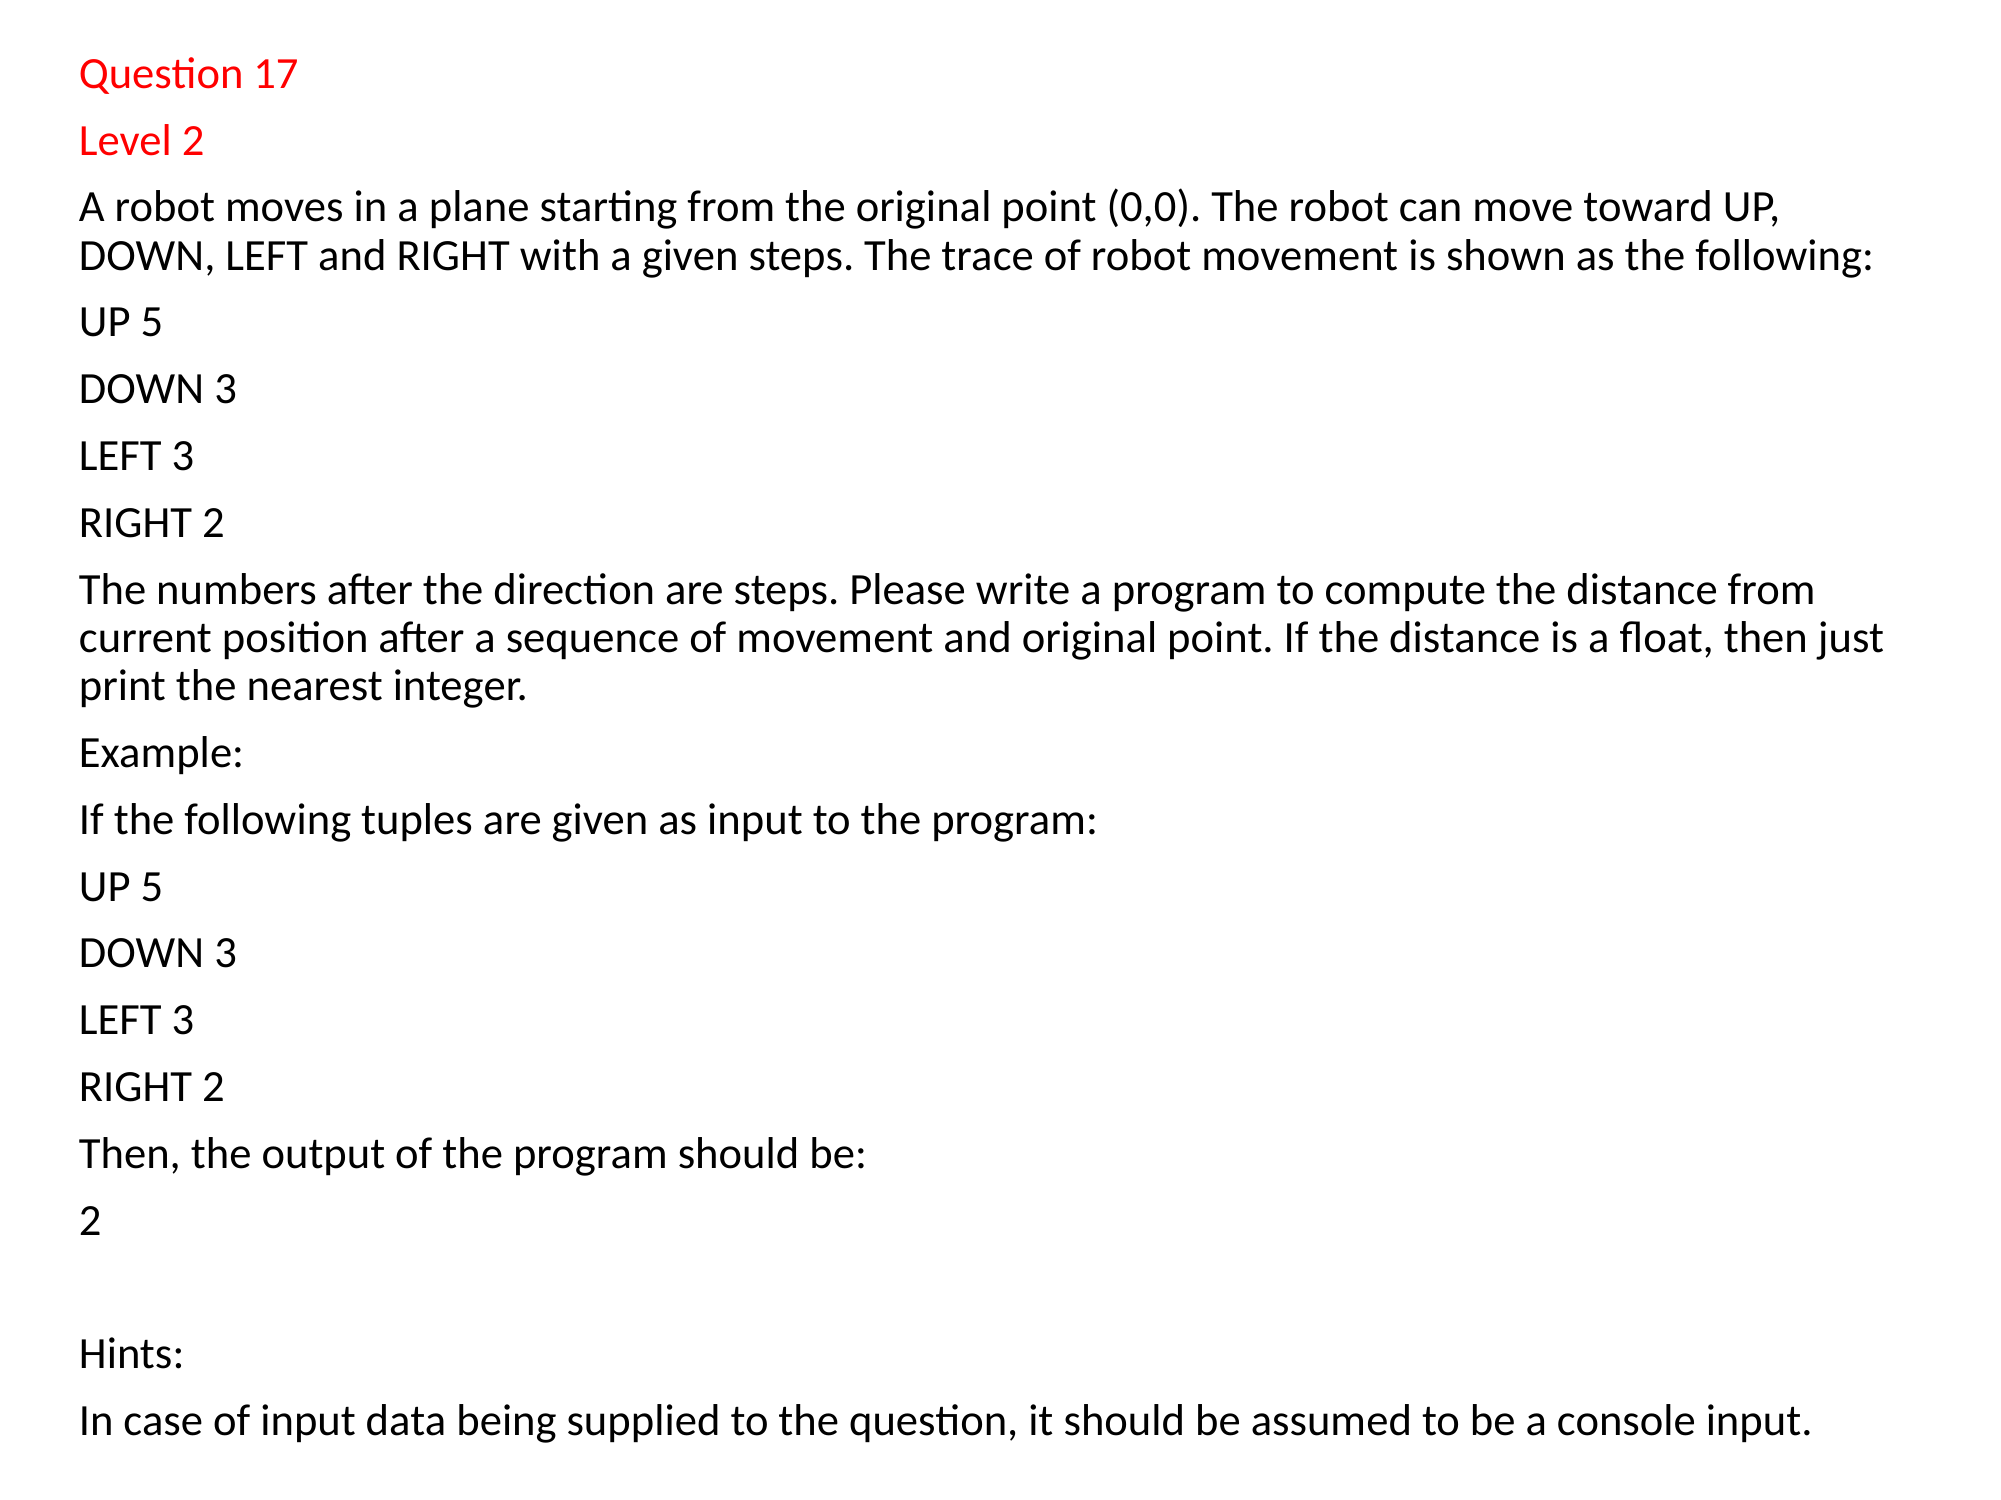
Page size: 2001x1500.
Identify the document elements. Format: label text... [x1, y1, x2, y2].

subtitle Question 17 Level 2 A robot moves in a plane starting from the original point (0,0). The robot can move toward UP, DOWN, LEFT and RIGHT with a given steps. The trace of robot movement is shown as the following: UP 5 DOWN 3 LEFT 3 RIGHT 2 The numbers after the direction are steps. Please write a program to compute the distance from current position after a sequence of movement and original point. If the distance is a float, then just print the nearest integer. Example: If the following tuples are given as input to the program: UP 5 DOWN 3 LEFT 3 RIGHT 2 Then, the output of the program should be: 2 Hints: In case of input data being supplied to the question, it should be assumed to be a console input. [64, 42, 1943, 1474]
